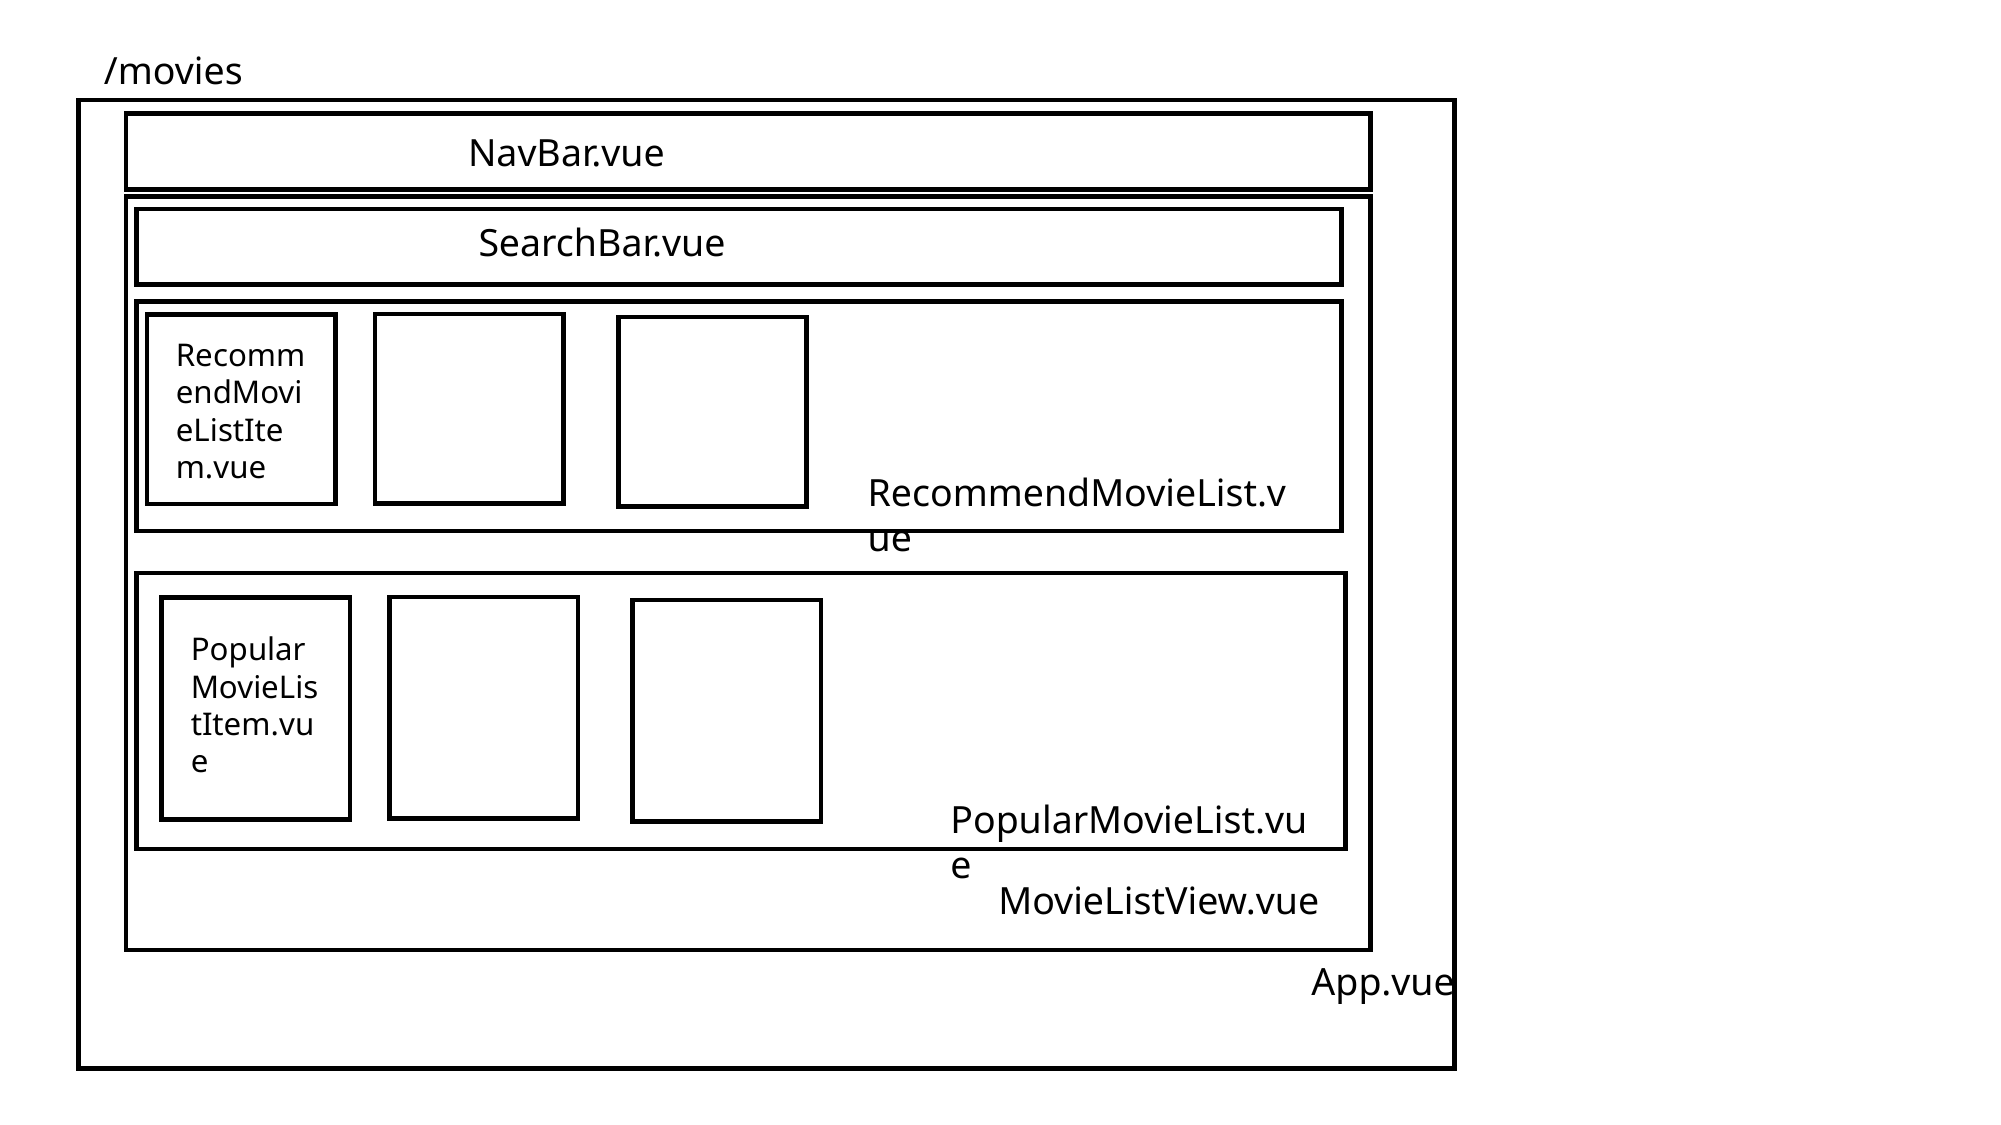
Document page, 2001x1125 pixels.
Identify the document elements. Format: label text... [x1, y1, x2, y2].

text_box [78, 99, 1577, 1090]
text_box /movies [89, 39, 307, 99]
